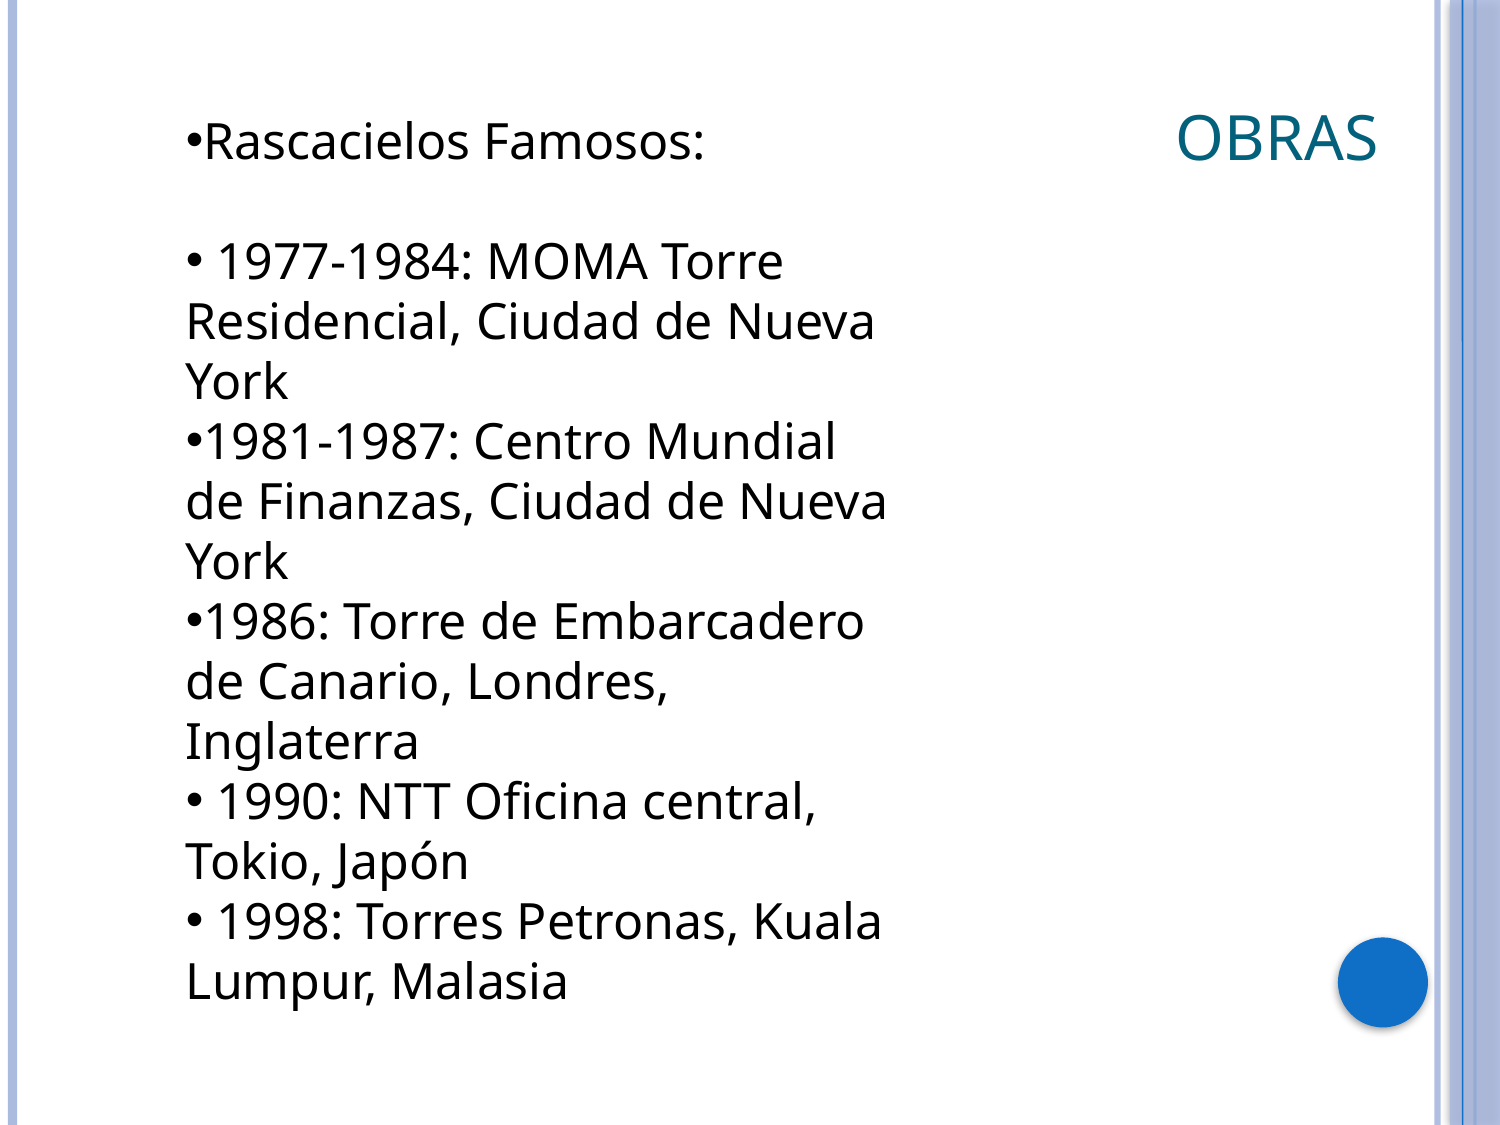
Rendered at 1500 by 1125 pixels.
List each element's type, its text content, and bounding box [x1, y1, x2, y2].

text_box Rascacielos Famosos: 1977-1984: MOMA Torre Residencial, Ciudad de Nueva York 1981-1987: Centro Mundial de Finanzas, Ciudad de Nueva York 1986: Torre de Embarcadero de Canario, Londres, Inglaterra 1990: NTT Oficina central, Tokio, Japón 1998: Torres Petronas, Kuala Lumpur, Malasia [171, 101, 922, 1062]
title OBRAS [1092, 42, 1462, 181]
